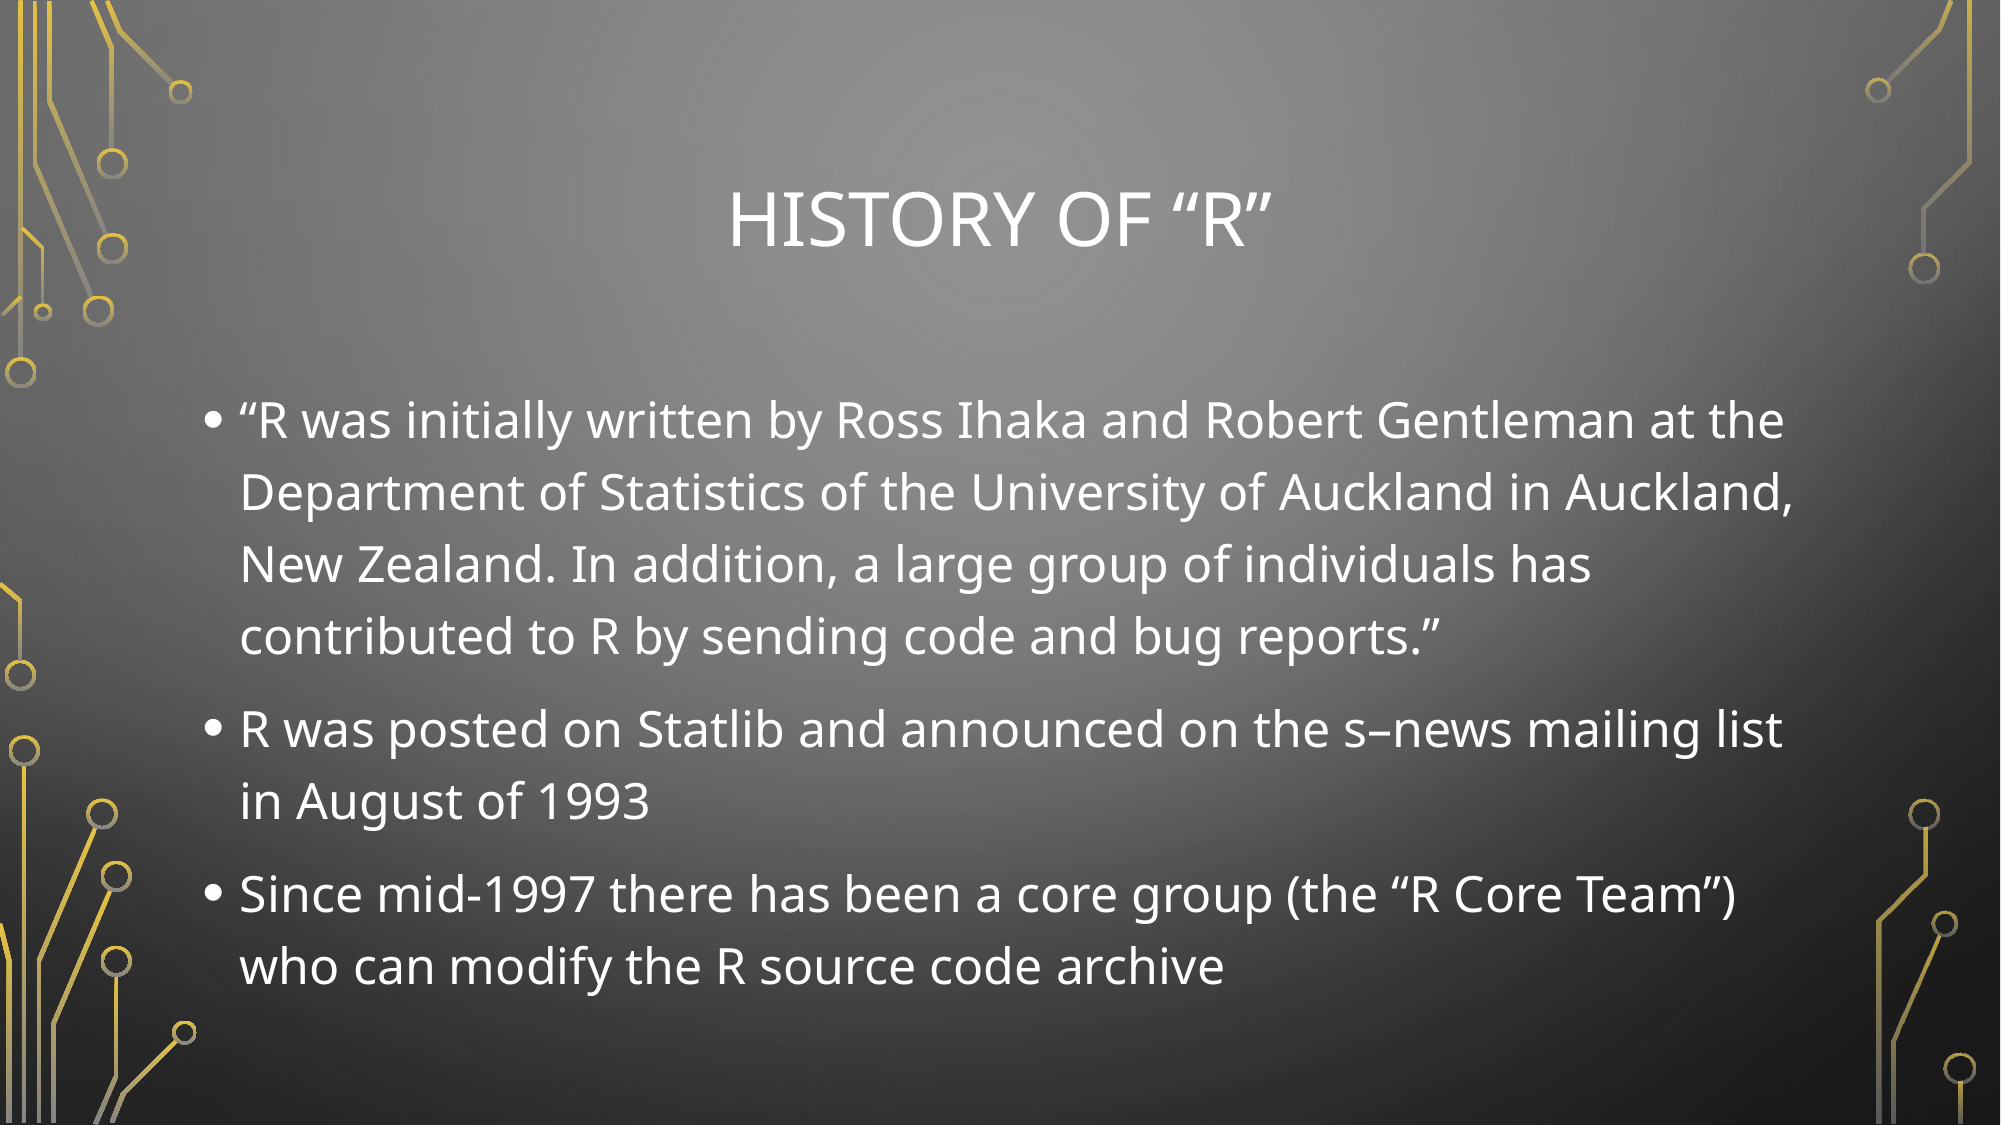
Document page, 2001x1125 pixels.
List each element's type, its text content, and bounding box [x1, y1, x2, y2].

title History of “r” [187, 101, 1813, 344]
list “R was initially written by Ross Ihaka and Robert Gentleman at the Department of Statistics of the University of Auckland in Auckland, New Zealand. In addition, a large group of individuals has contributed to R by sending code and bug reports.” R was posted on Statlib and announced on the s–news mailing list in August of 1993 Since mid-1997 there has been a core group (the “R Core Team”) who can modify the R source code archive [187, 369, 1813, 1070]
